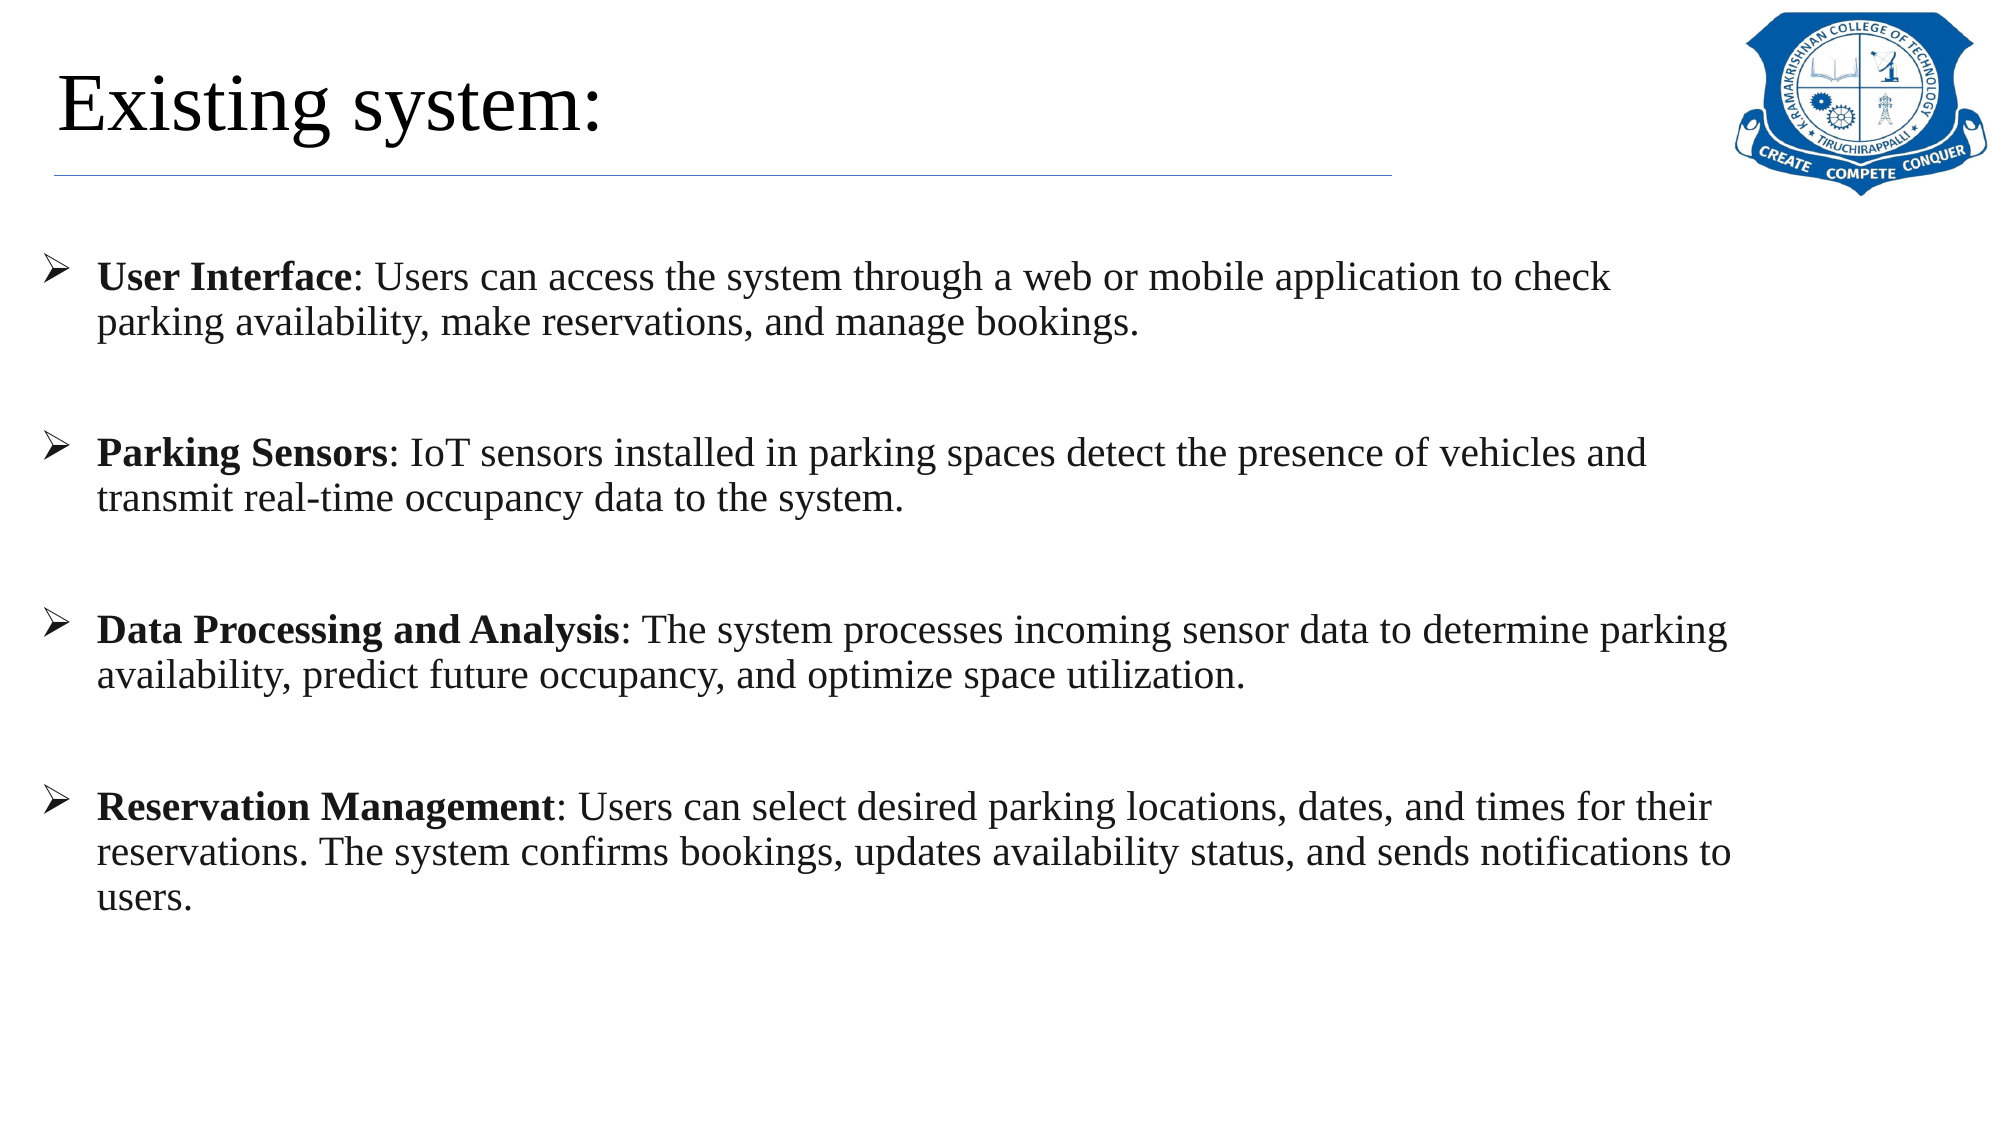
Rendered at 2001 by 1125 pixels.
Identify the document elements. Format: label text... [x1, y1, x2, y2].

title Existing system: [41, 51, 1732, 156]
list User Interface: Users can access the system through a web or mobile application to check parking availability, make reservations, and manage bookings. Parking Sensors: IoT sensors installed in parking spaces detect the presence of vehicles and transmit real-time occupancy data to the system. Data Processing and Analysis: The system processes incoming sensor data to determine parking availability, predict future occupancy, and optimize space utilization. Reservation Management: Users can select desired parking locations, dates, and times for their reservations. The system confirms bookings, updates availability status, and sends notifications to users. [25, 175, 1751, 1044]
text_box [1732, 0, 1989, 214]
